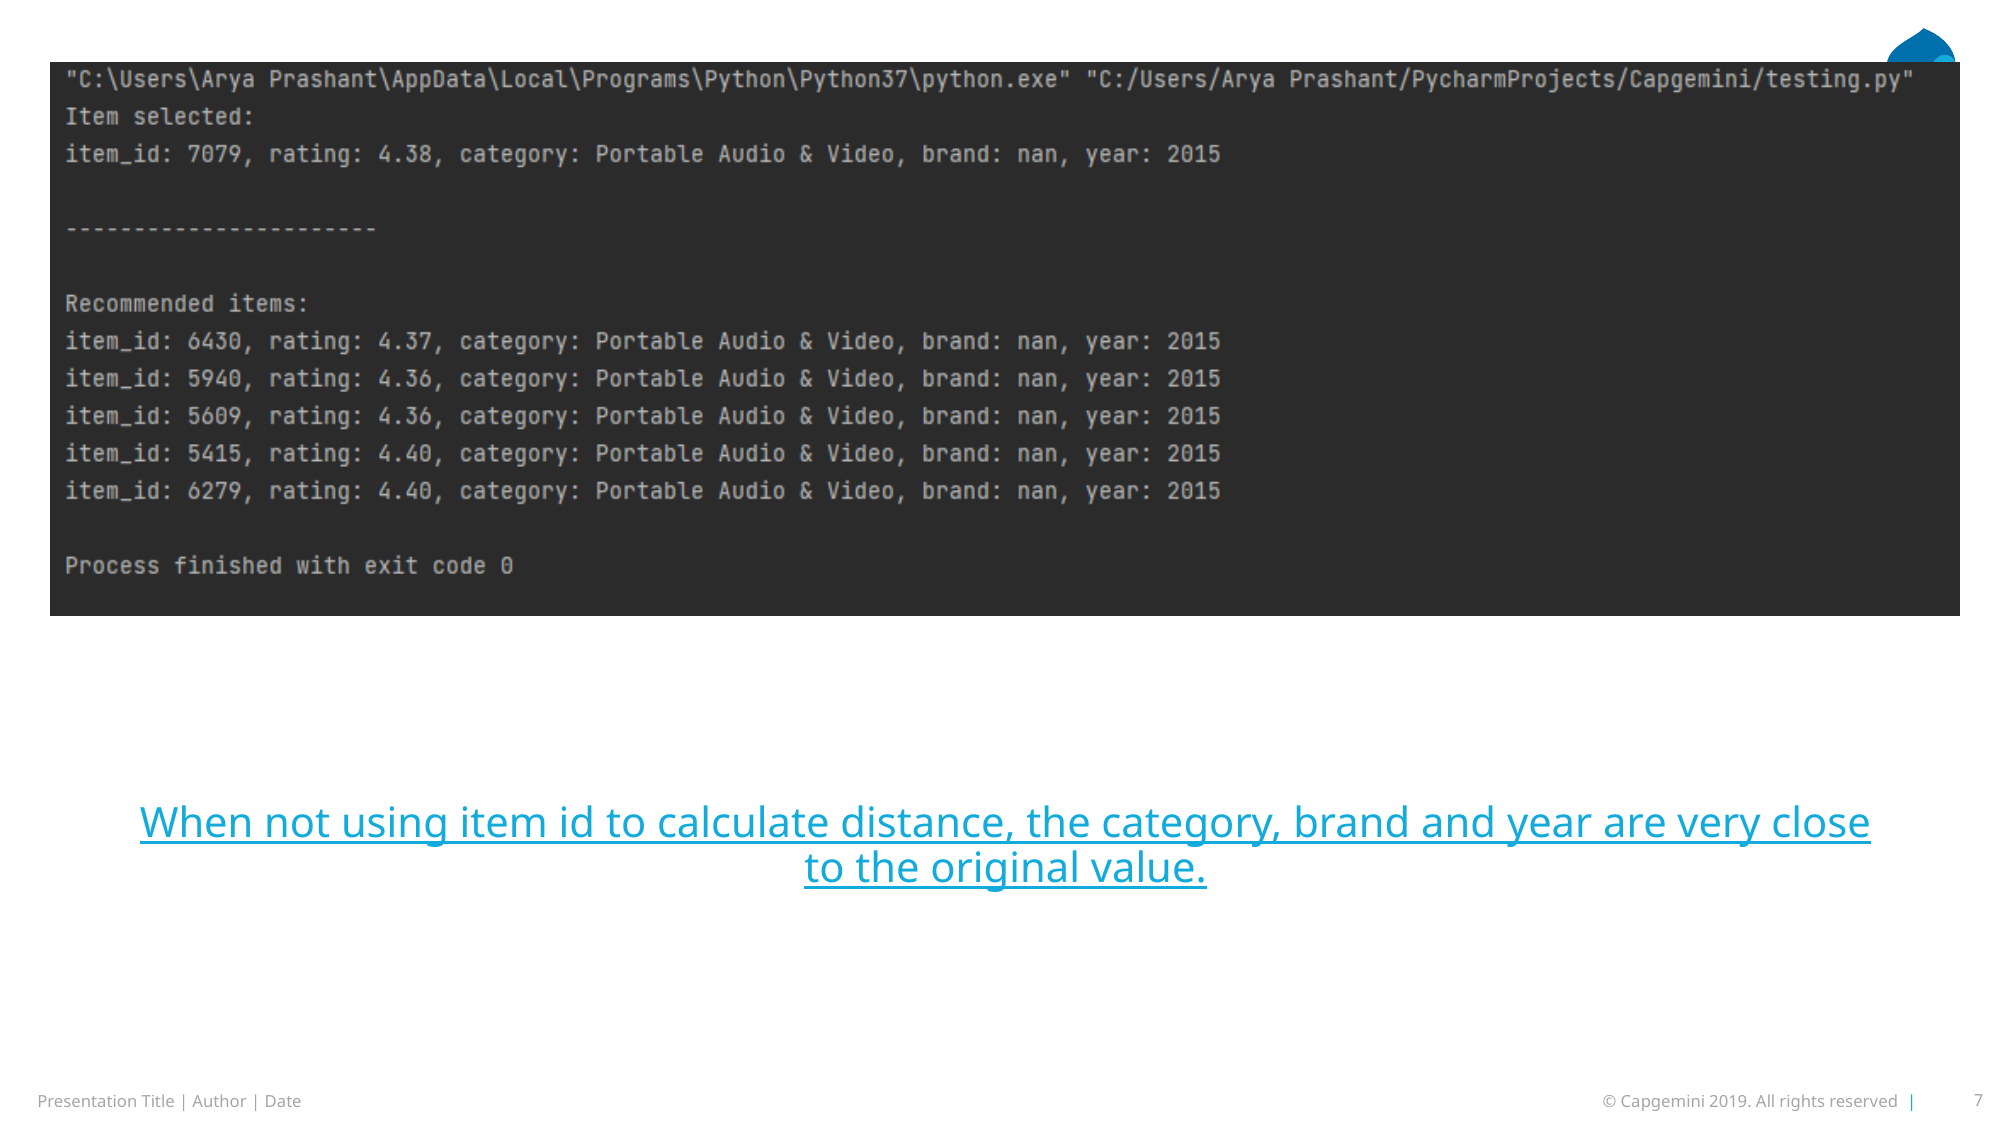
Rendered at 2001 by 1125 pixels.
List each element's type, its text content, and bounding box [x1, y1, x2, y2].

picture [49, 62, 1960, 616]
title When not using item id to calculate distance, the category, brand and year are very close to the original value. [137, 737, 1874, 956]
